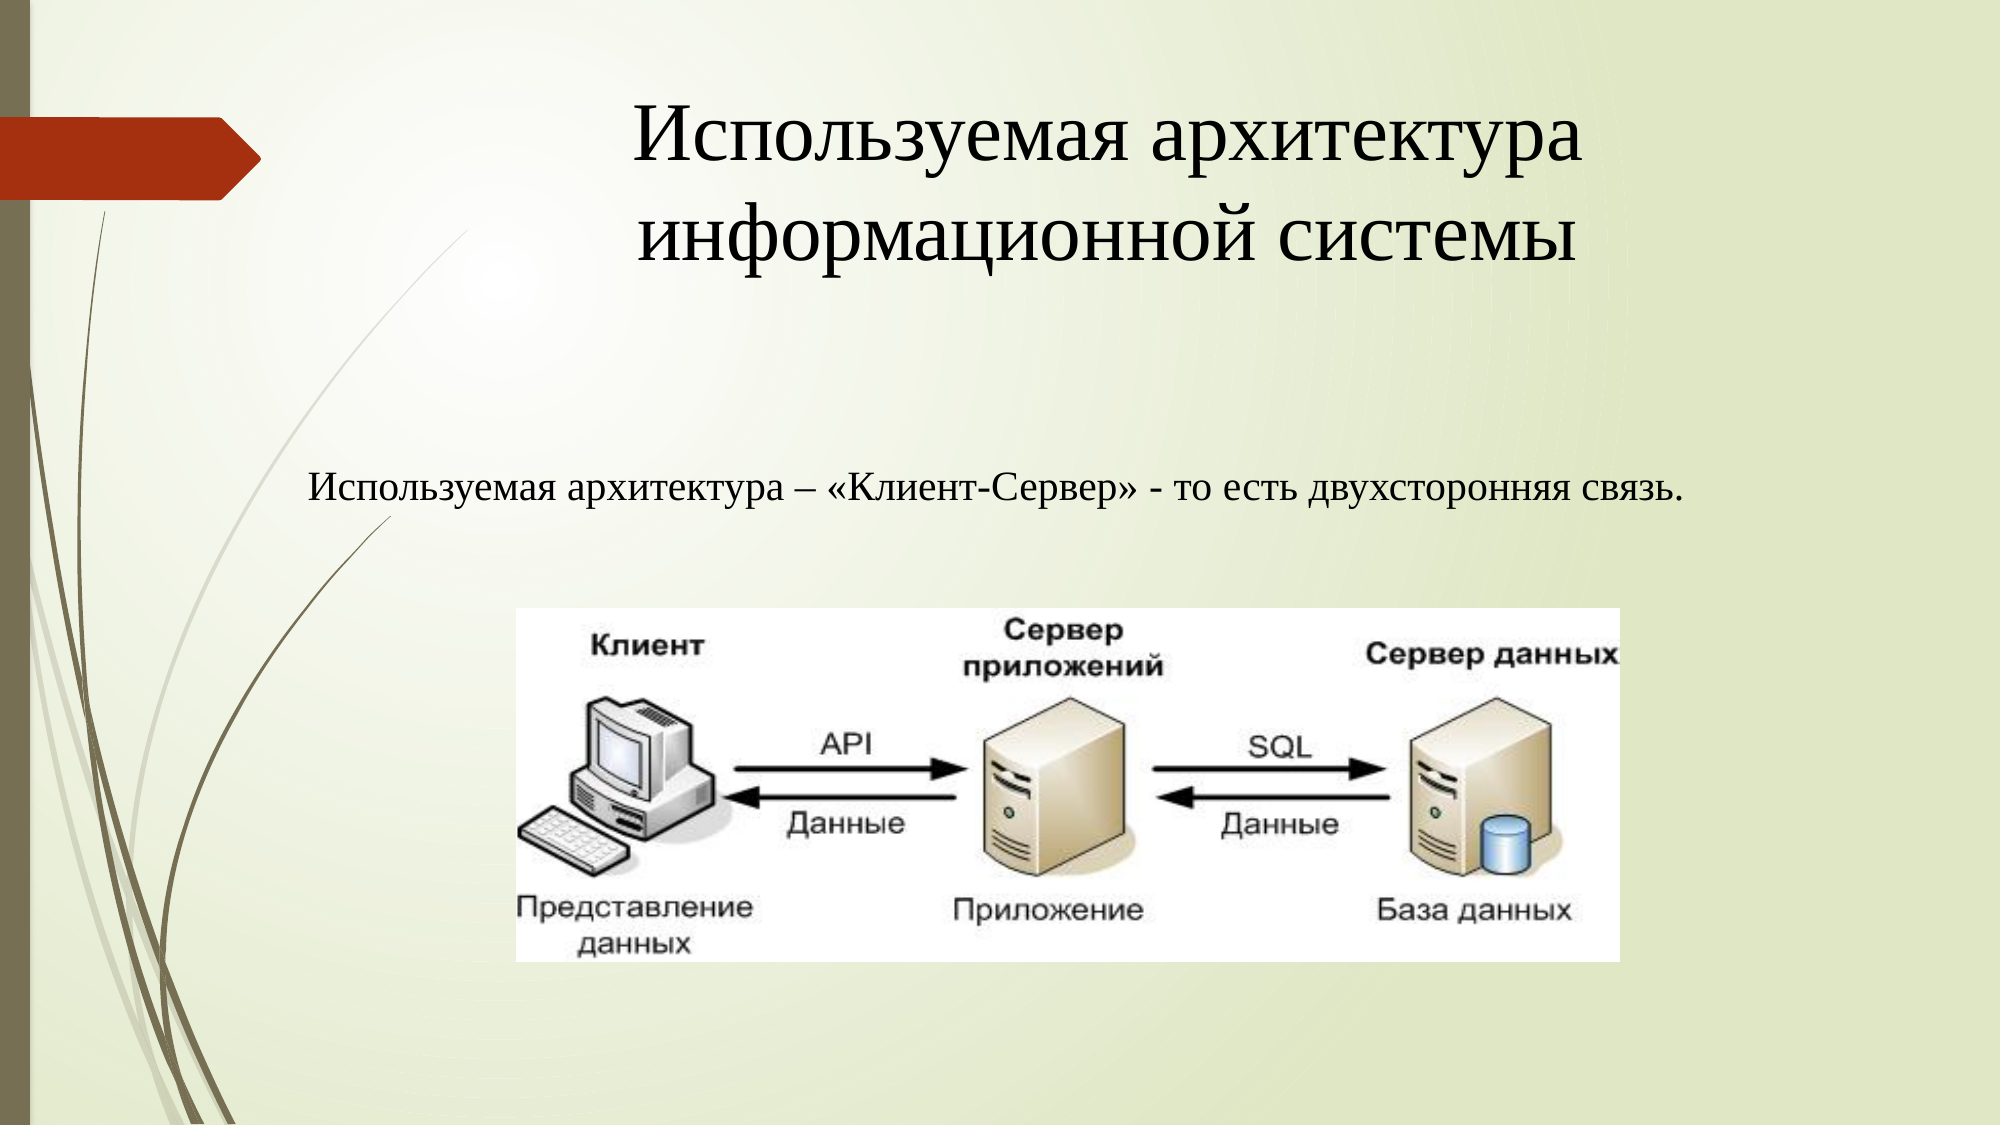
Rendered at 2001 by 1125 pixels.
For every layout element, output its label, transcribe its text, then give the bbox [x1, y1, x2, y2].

title Используемая архитектура информационной системы [377, 69, 1840, 280]
text_box Используемая архитектура – «Клиент-Сервер» - то есть двухсторонняя связь. [292, 451, 1711, 516]
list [516, 608, 1620, 963]
